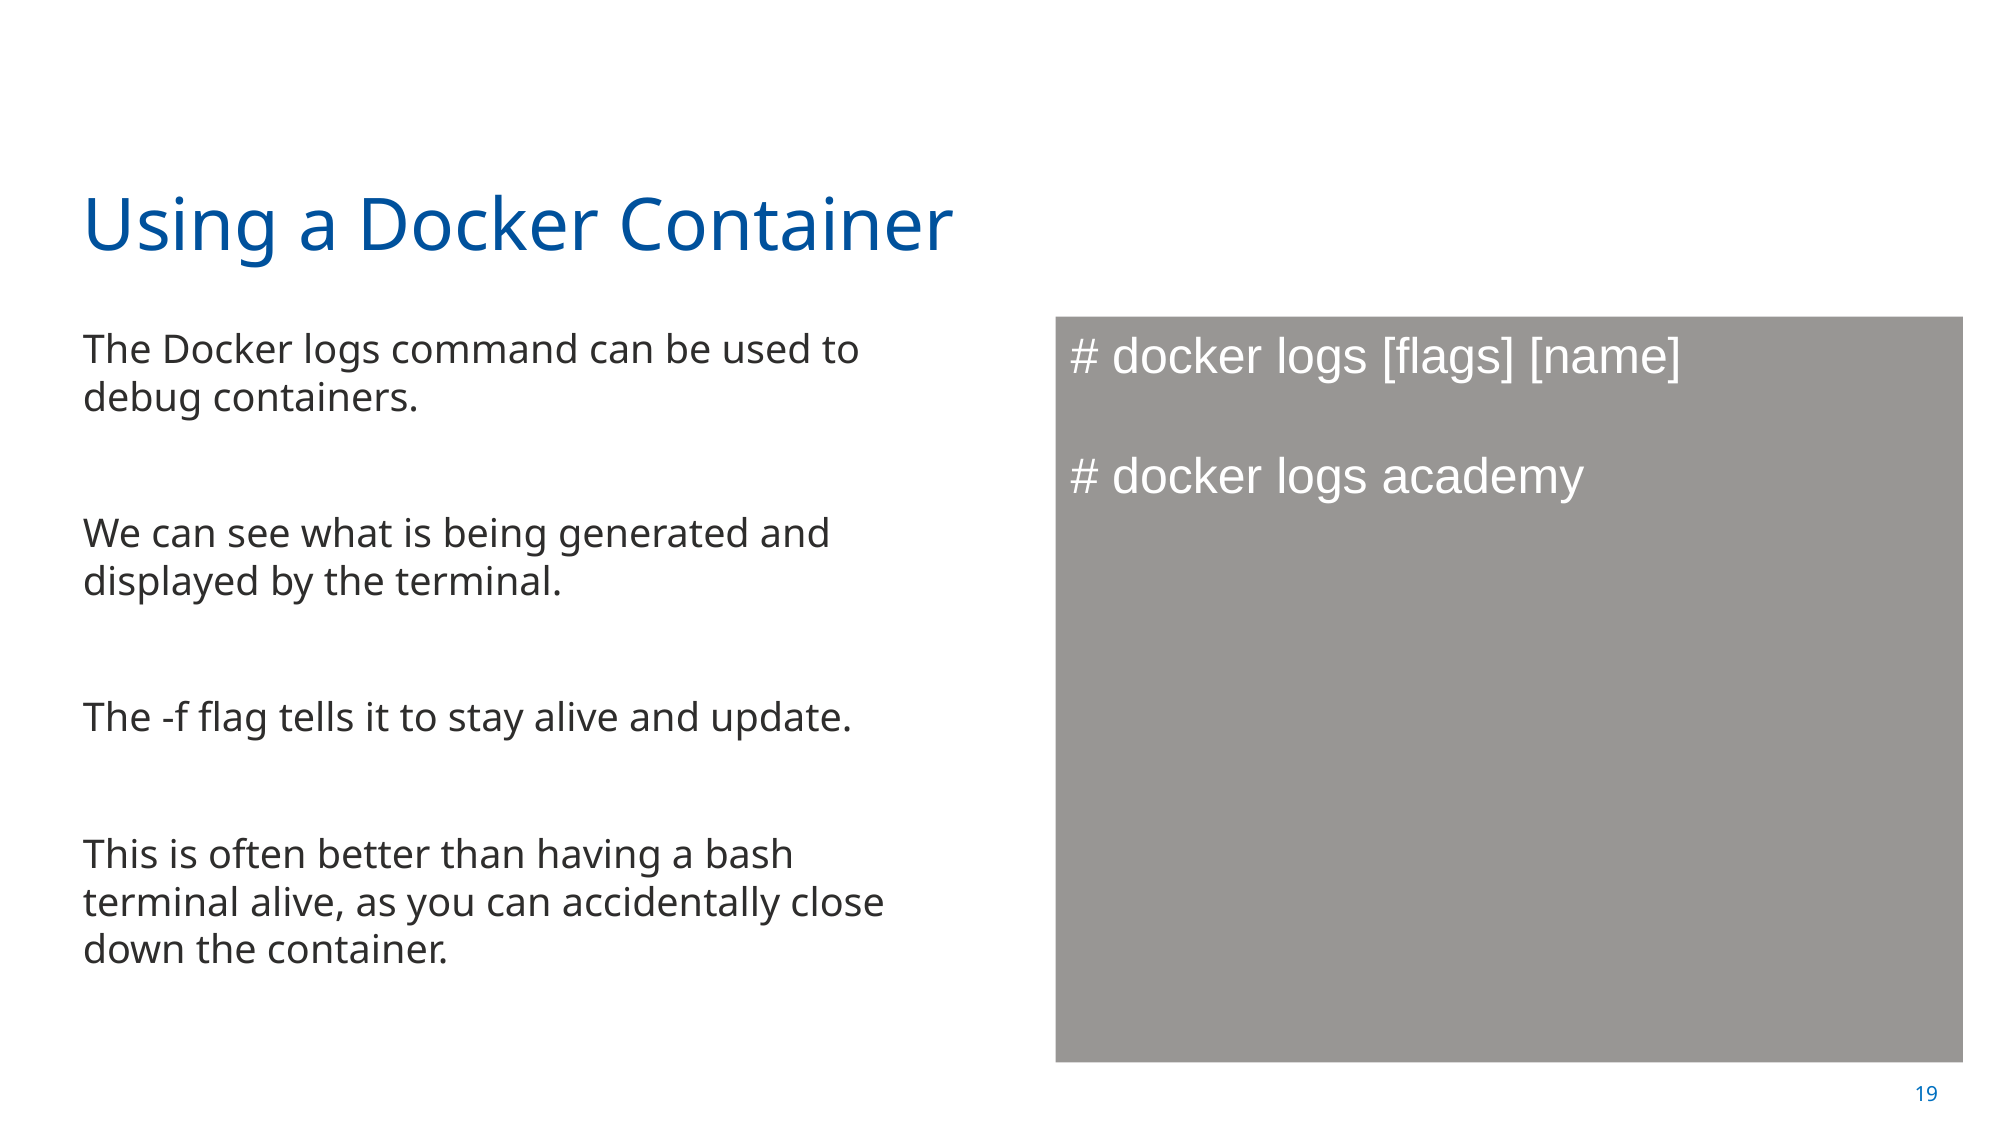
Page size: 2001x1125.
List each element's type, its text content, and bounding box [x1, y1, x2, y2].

list The Docker logs command can be used to debug containers. We can see what is being generated and displayed by the terminal. The -f flag tells it to stay alive and update. This is often better than having a bash terminal alive, as you can accidentally close down the container. [67, 316, 969, 1063]
list # docker logs [flags] [name] # docker logs academy [1055, 316, 1963, 1063]
title Using a Docker Container [67, 170, 1565, 273]
